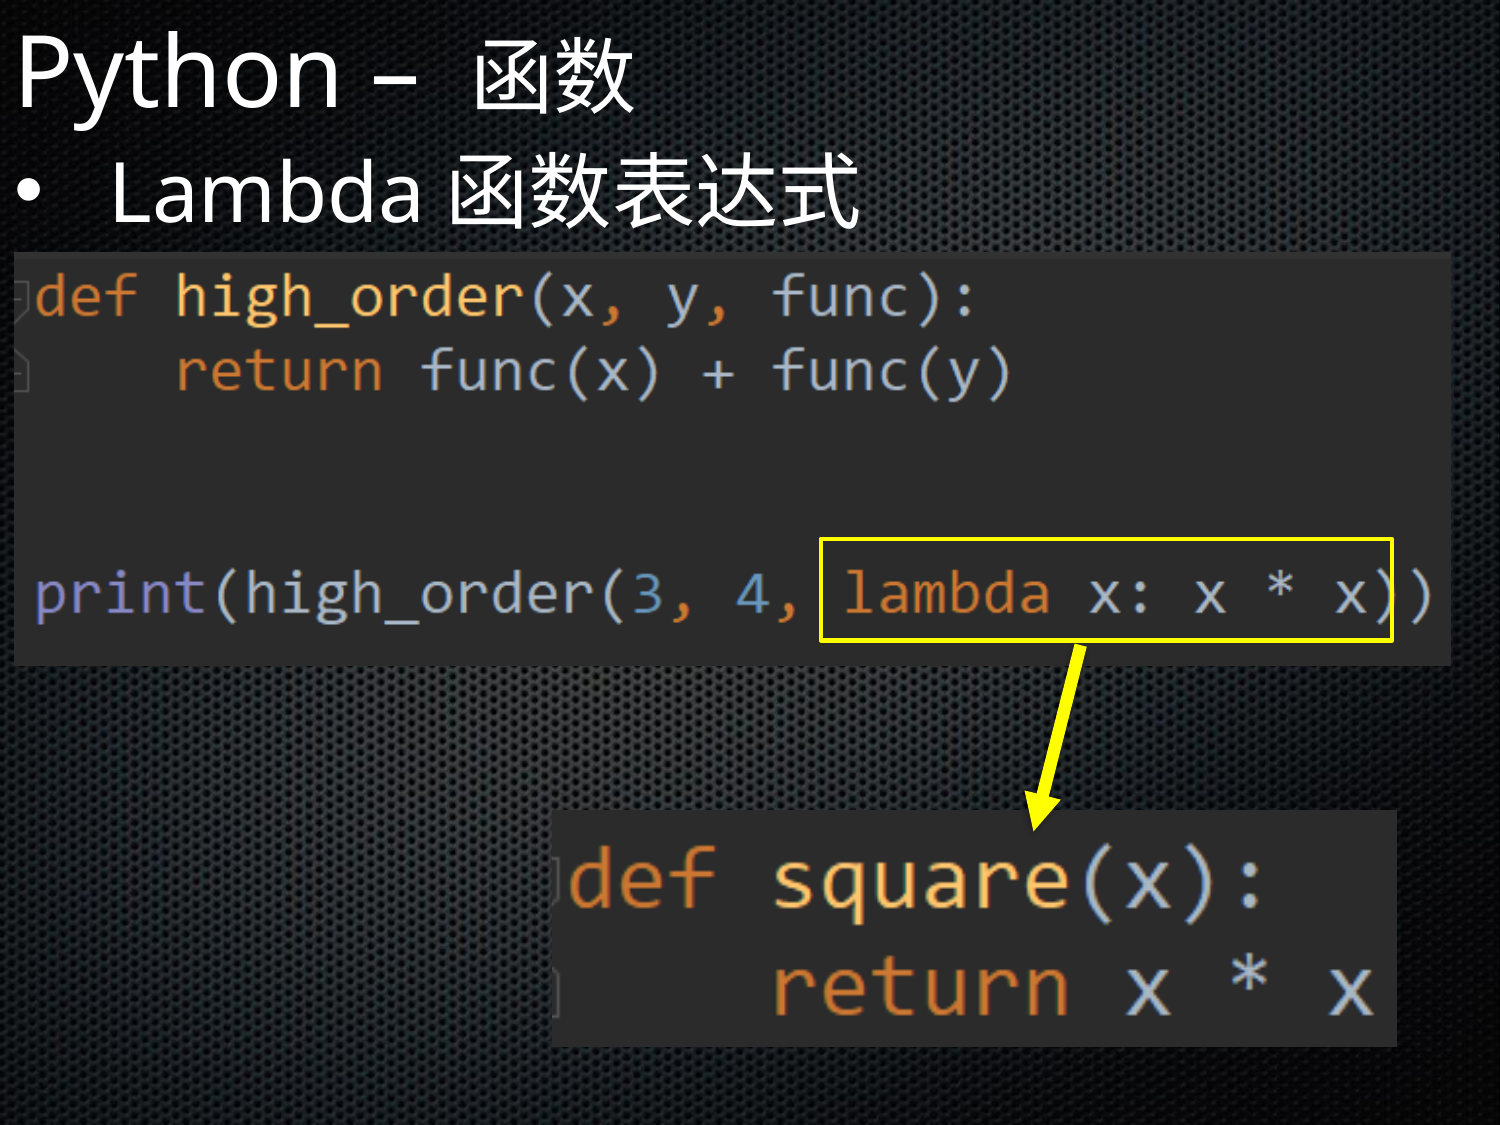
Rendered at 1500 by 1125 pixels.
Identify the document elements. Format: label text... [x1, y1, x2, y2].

text_box Python – 函数 [0, 0, 1393, 131]
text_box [1033, 644, 1081, 832]
picture [0, 0, 1500, 1125]
text_box Lambda函数表达式 [0, 131, 1465, 247]
